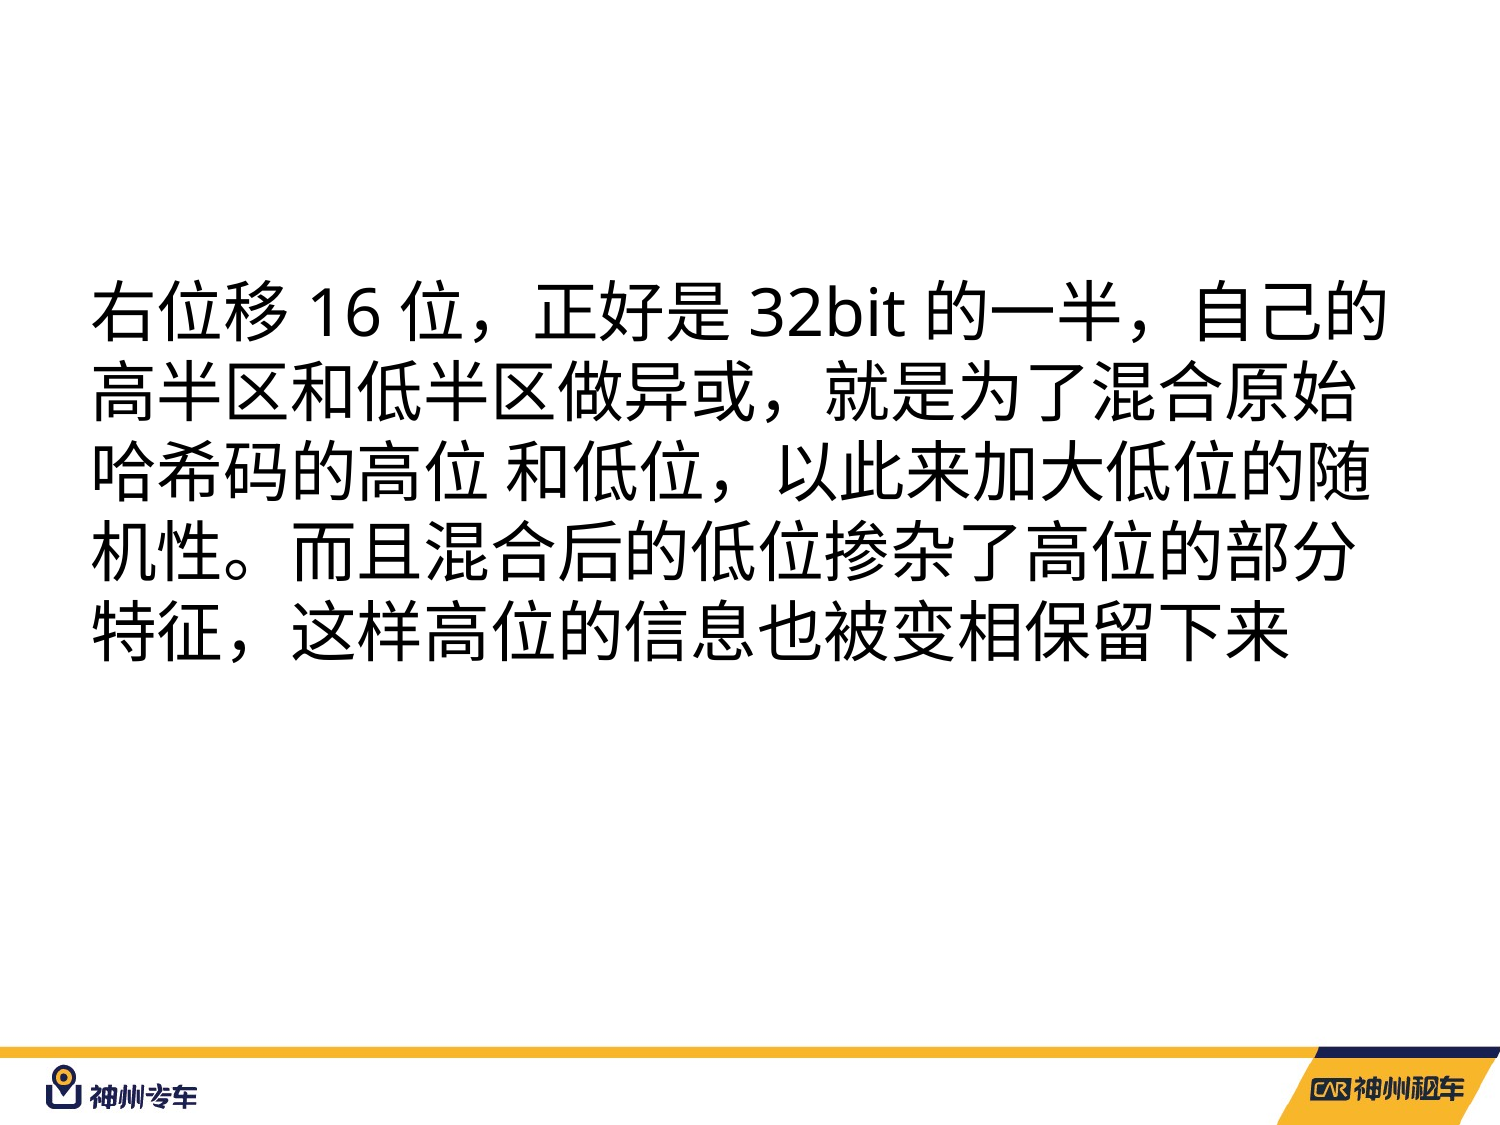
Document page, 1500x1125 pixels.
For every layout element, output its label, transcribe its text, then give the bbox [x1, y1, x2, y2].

picture [0, 0, 1500, 1125]
list 右位移16位，正好是32bit的一半，自己的高半区和低半区做异或，就是为了混合原始哈希码的高位 和低位，以此来加大低位的随机性。而且混合后的低位掺杂了高位的部分特征，这样高位的信息也被变相保留下来 [75, 262, 1425, 1005]
